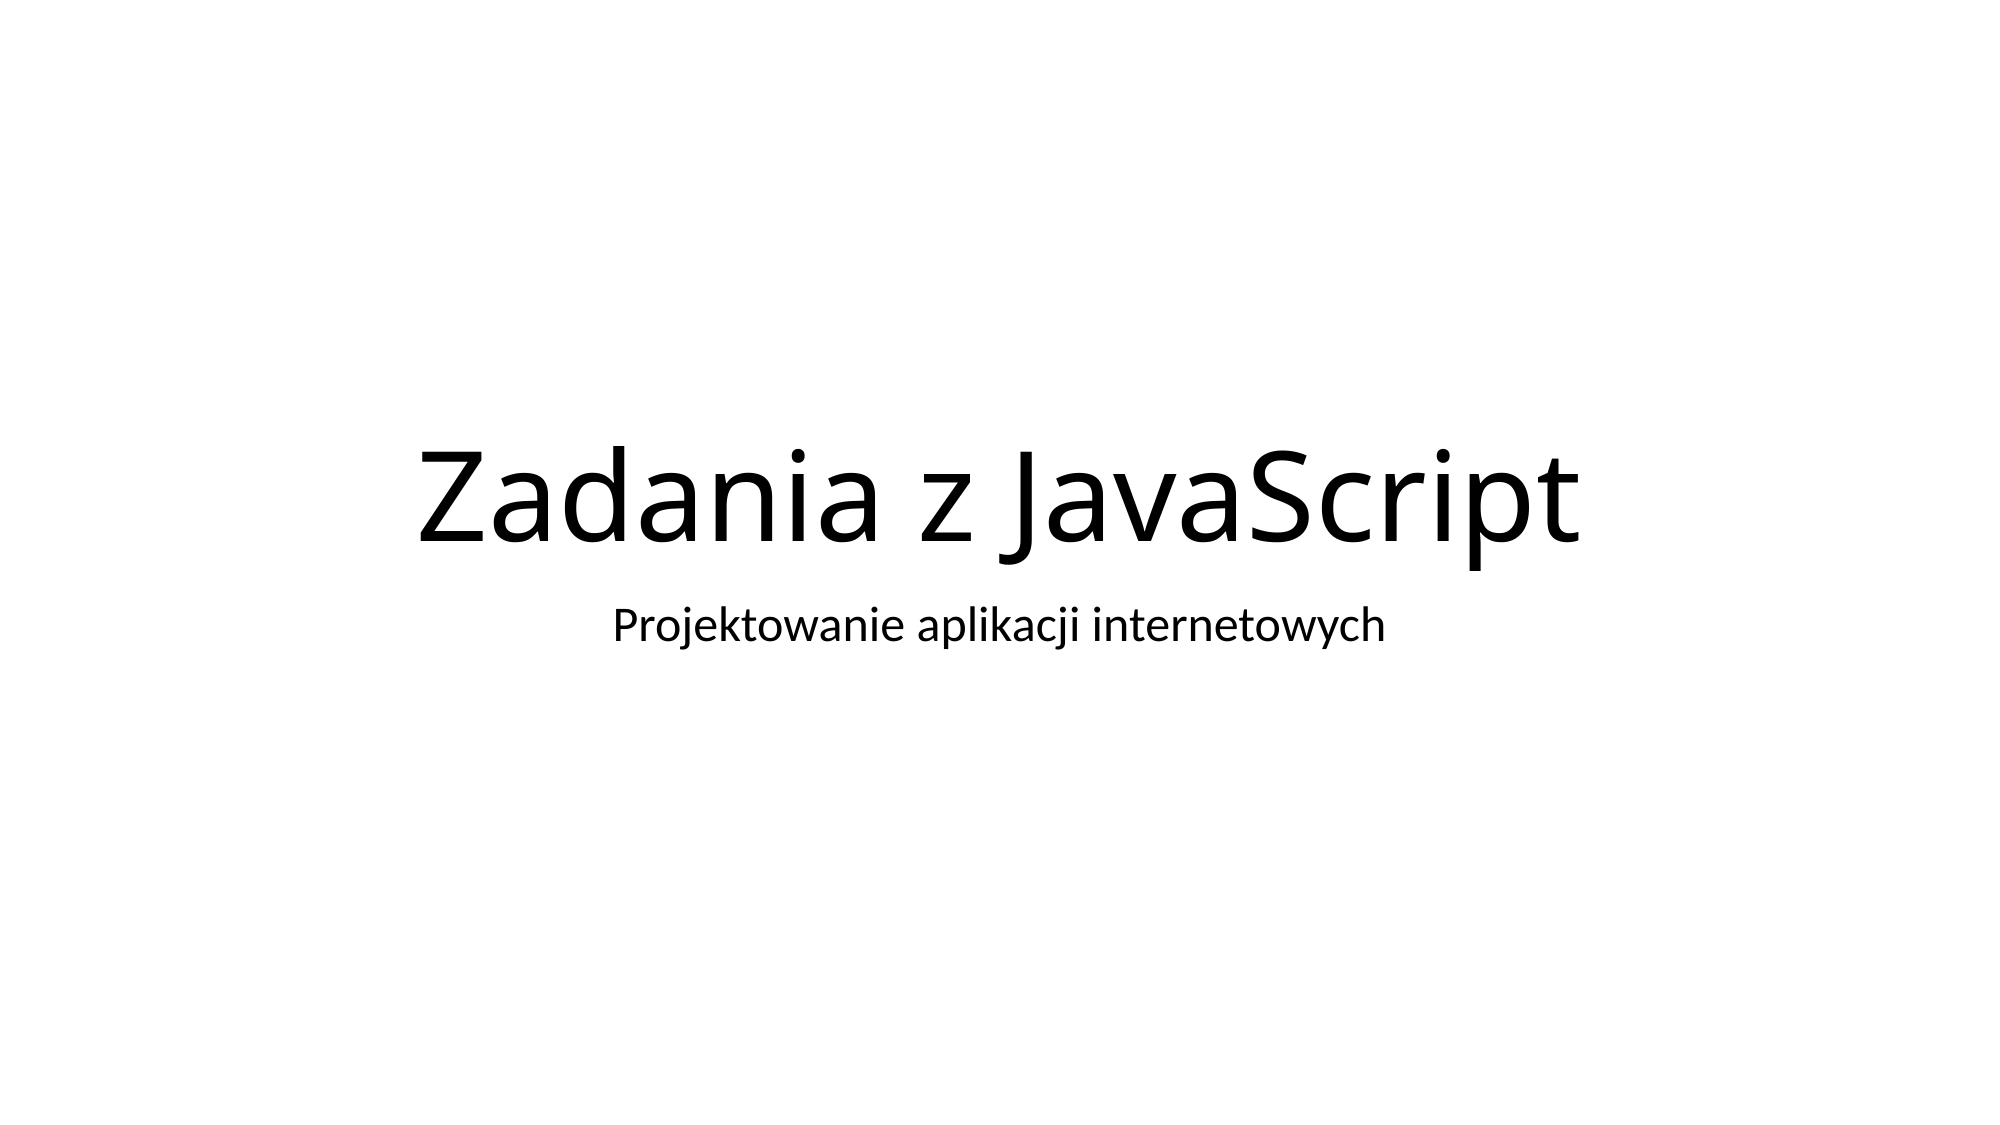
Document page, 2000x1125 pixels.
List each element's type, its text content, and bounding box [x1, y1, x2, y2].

subtitle Projektowanie aplikacji internetowych [249, 590, 1750, 863]
title Zadania z JavaScript [249, 184, 1750, 576]
